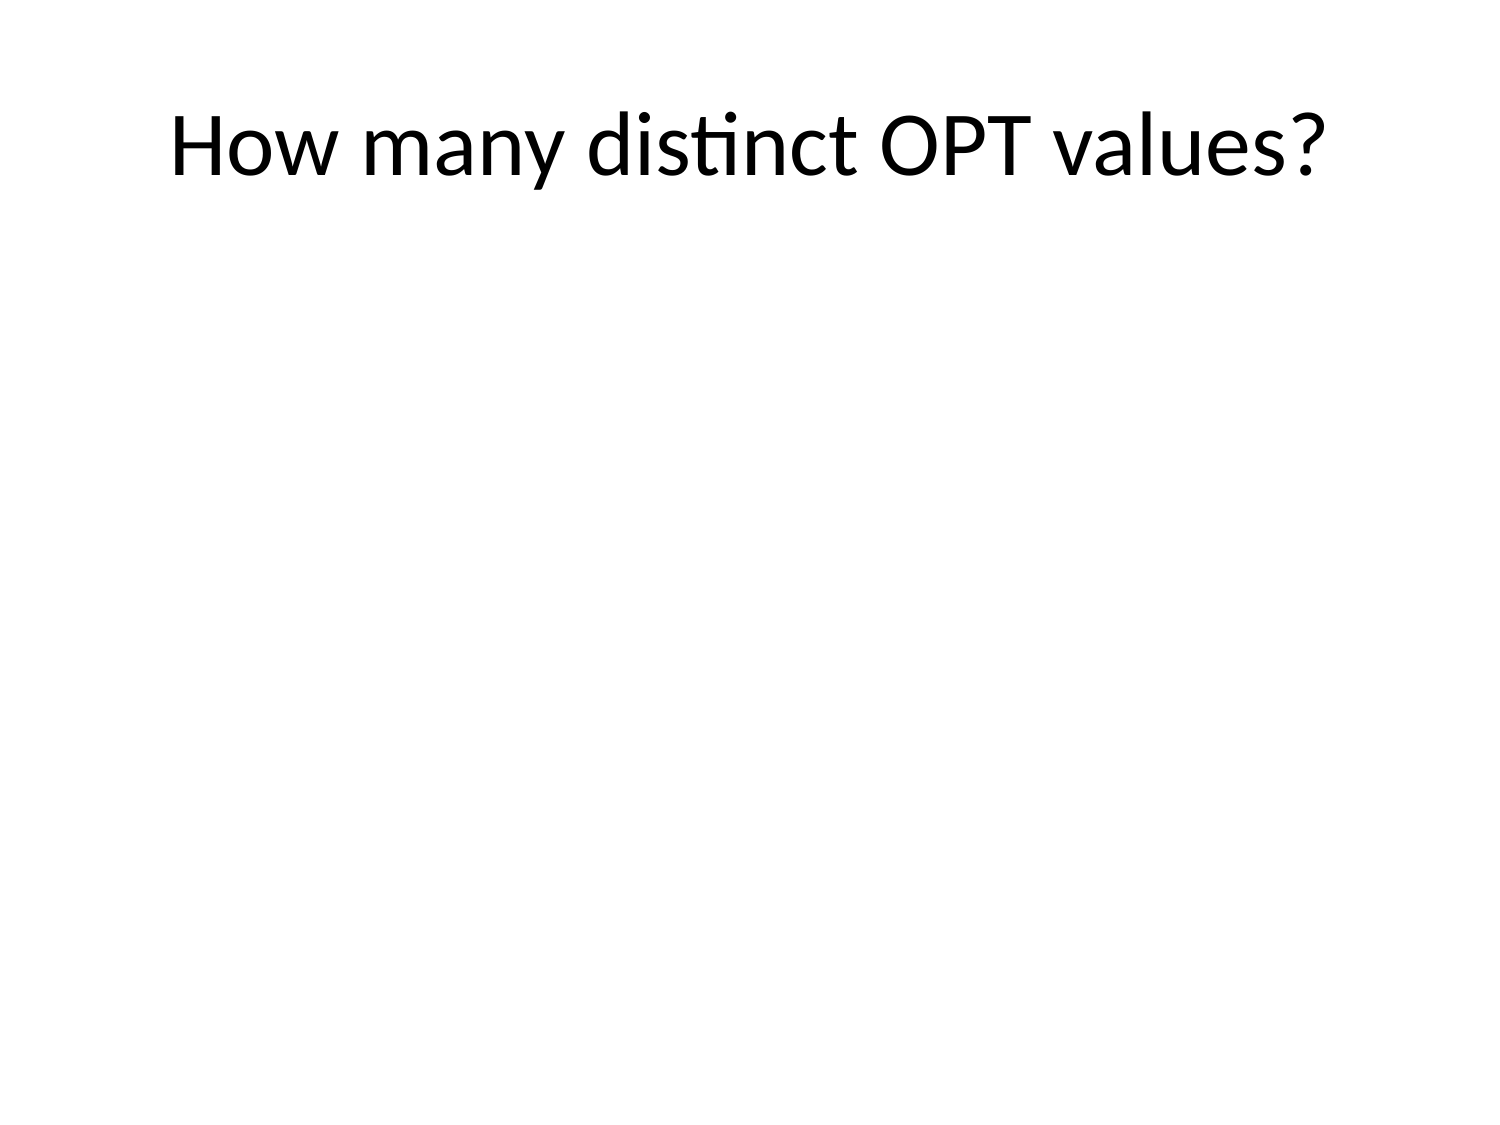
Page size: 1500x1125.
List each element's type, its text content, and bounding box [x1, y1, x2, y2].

title How many distinct OPT values? [75, 45, 1425, 233]
